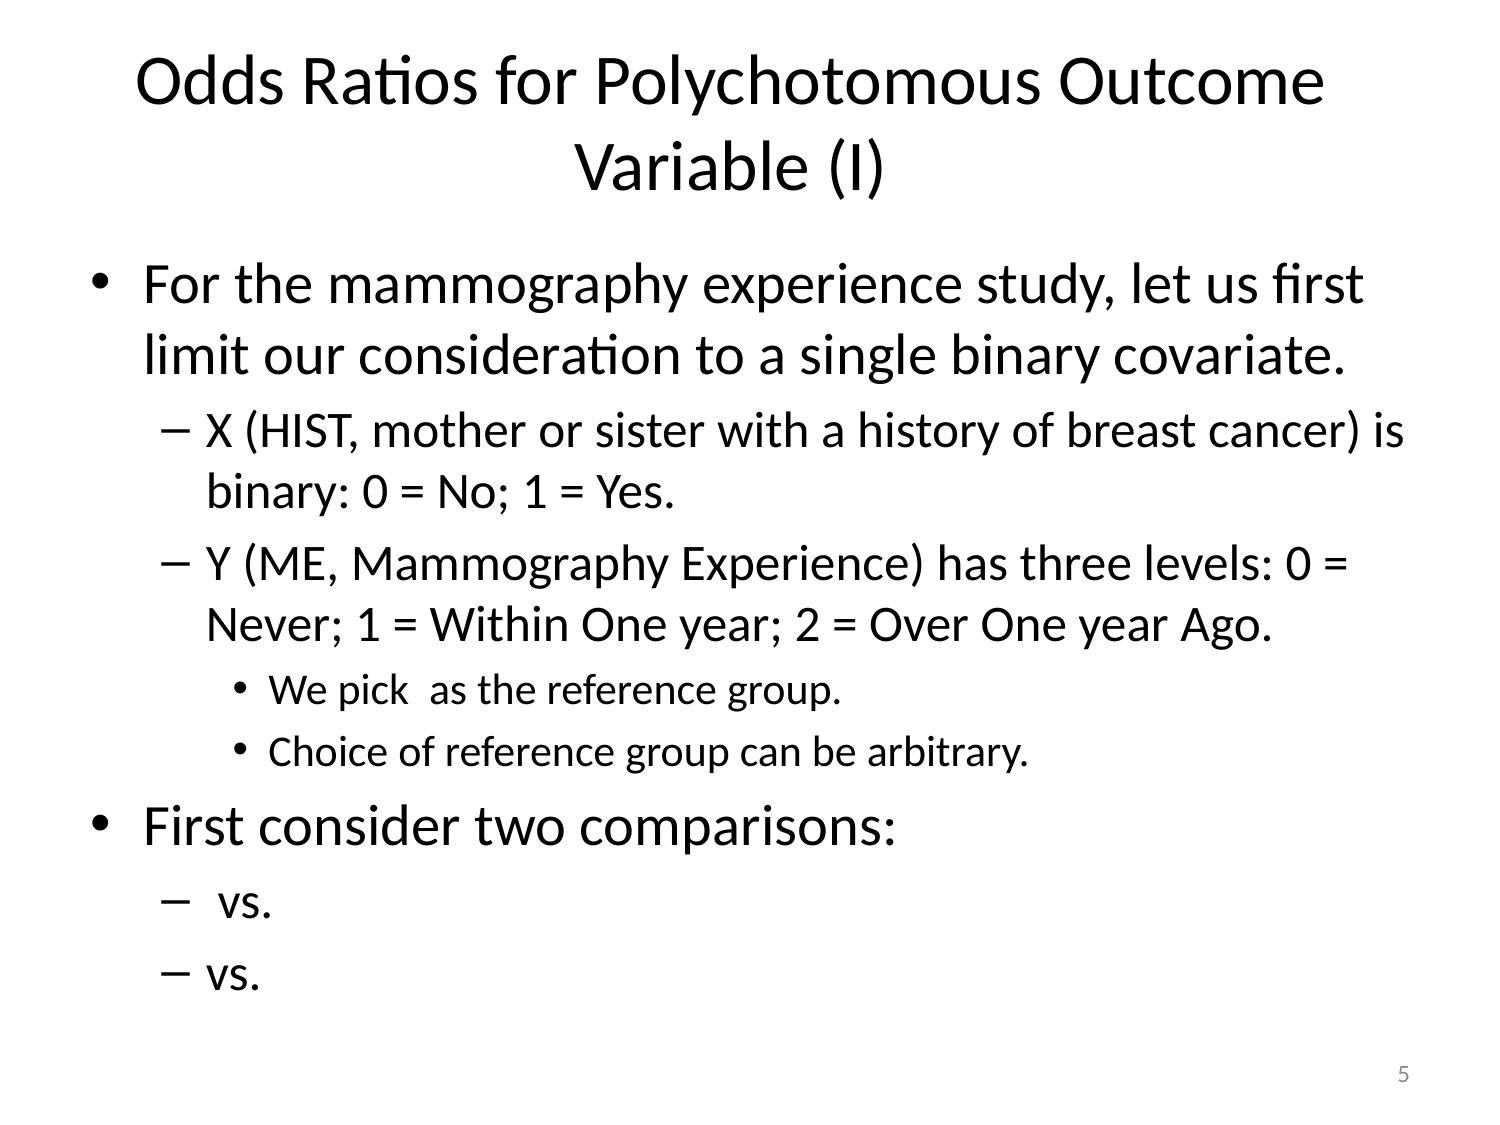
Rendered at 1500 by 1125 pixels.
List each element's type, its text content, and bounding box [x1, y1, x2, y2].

slide_number 5 [1074, 1042, 1425, 1103]
title Odds Ratios for Polychotomous Outcome Variable (I) [24, 24, 1438, 213]
